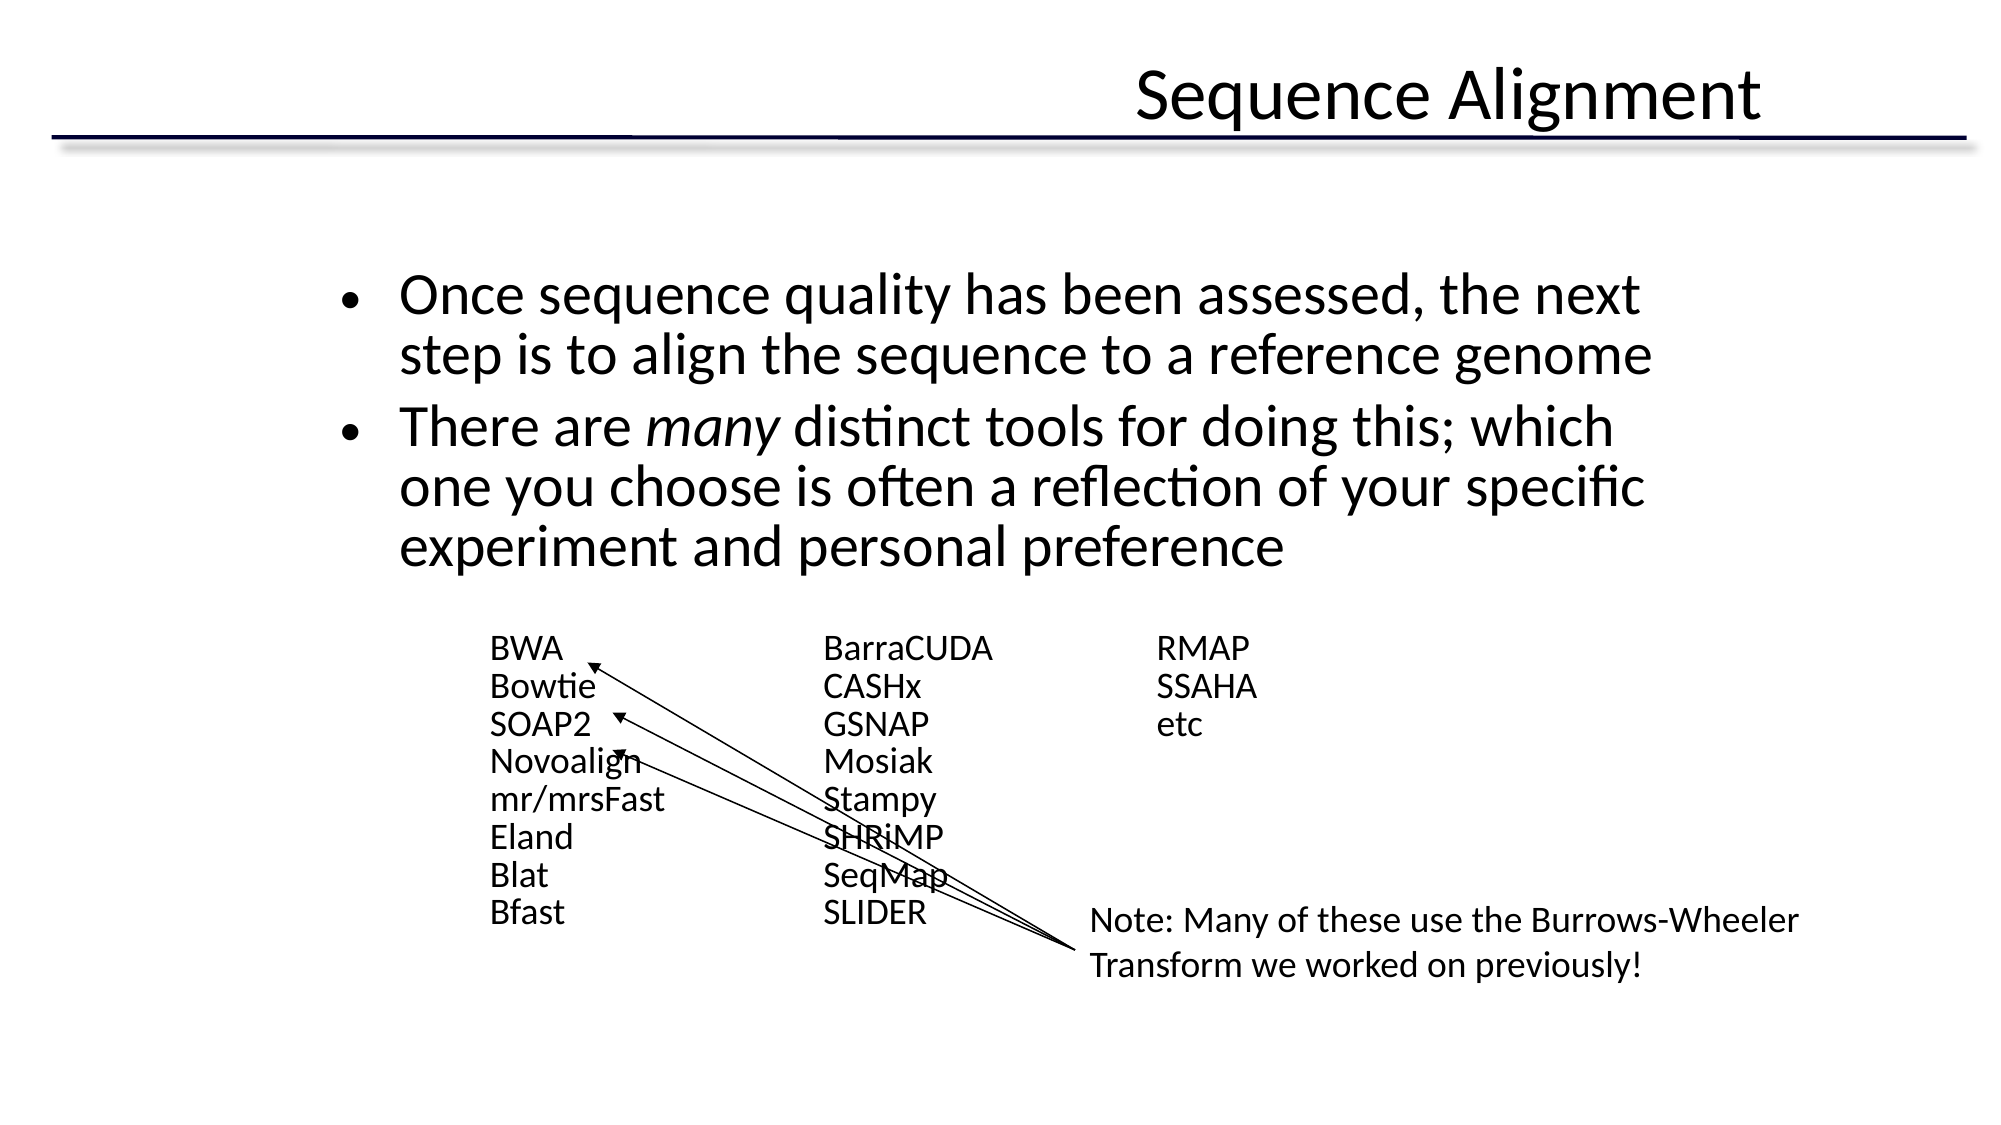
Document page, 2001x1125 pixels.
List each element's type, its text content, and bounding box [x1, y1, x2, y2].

table_header RMAP SSAHA etc [1142, 625, 1475, 887]
list Once sequence quality has been assessed, the next step is to align the sequence to a reference genome There are many distinct tools for doing this; which one you choose is often a reflection of your specific experiment and personal preference [324, 262, 1675, 638]
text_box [587, 662, 1076, 951]
text_box Note: Many of these use the Burrows-Wheeler Transform we worked on previously! [1074, 887, 1900, 1000]
title Sequence Alignment [99, 37, 1900, 225]
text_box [612, 749, 1076, 951]
table_header BWA Bowtie SOAP2 Novoalign mr/mrsFast Eland Blat Bfast [475, 625, 808, 942]
table_header BarraCUDA CASHx GSNAP Mosiak Stampy SHRiMP SeqMap SLIDER [808, 625, 1142, 887]
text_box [612, 712, 1076, 749]
